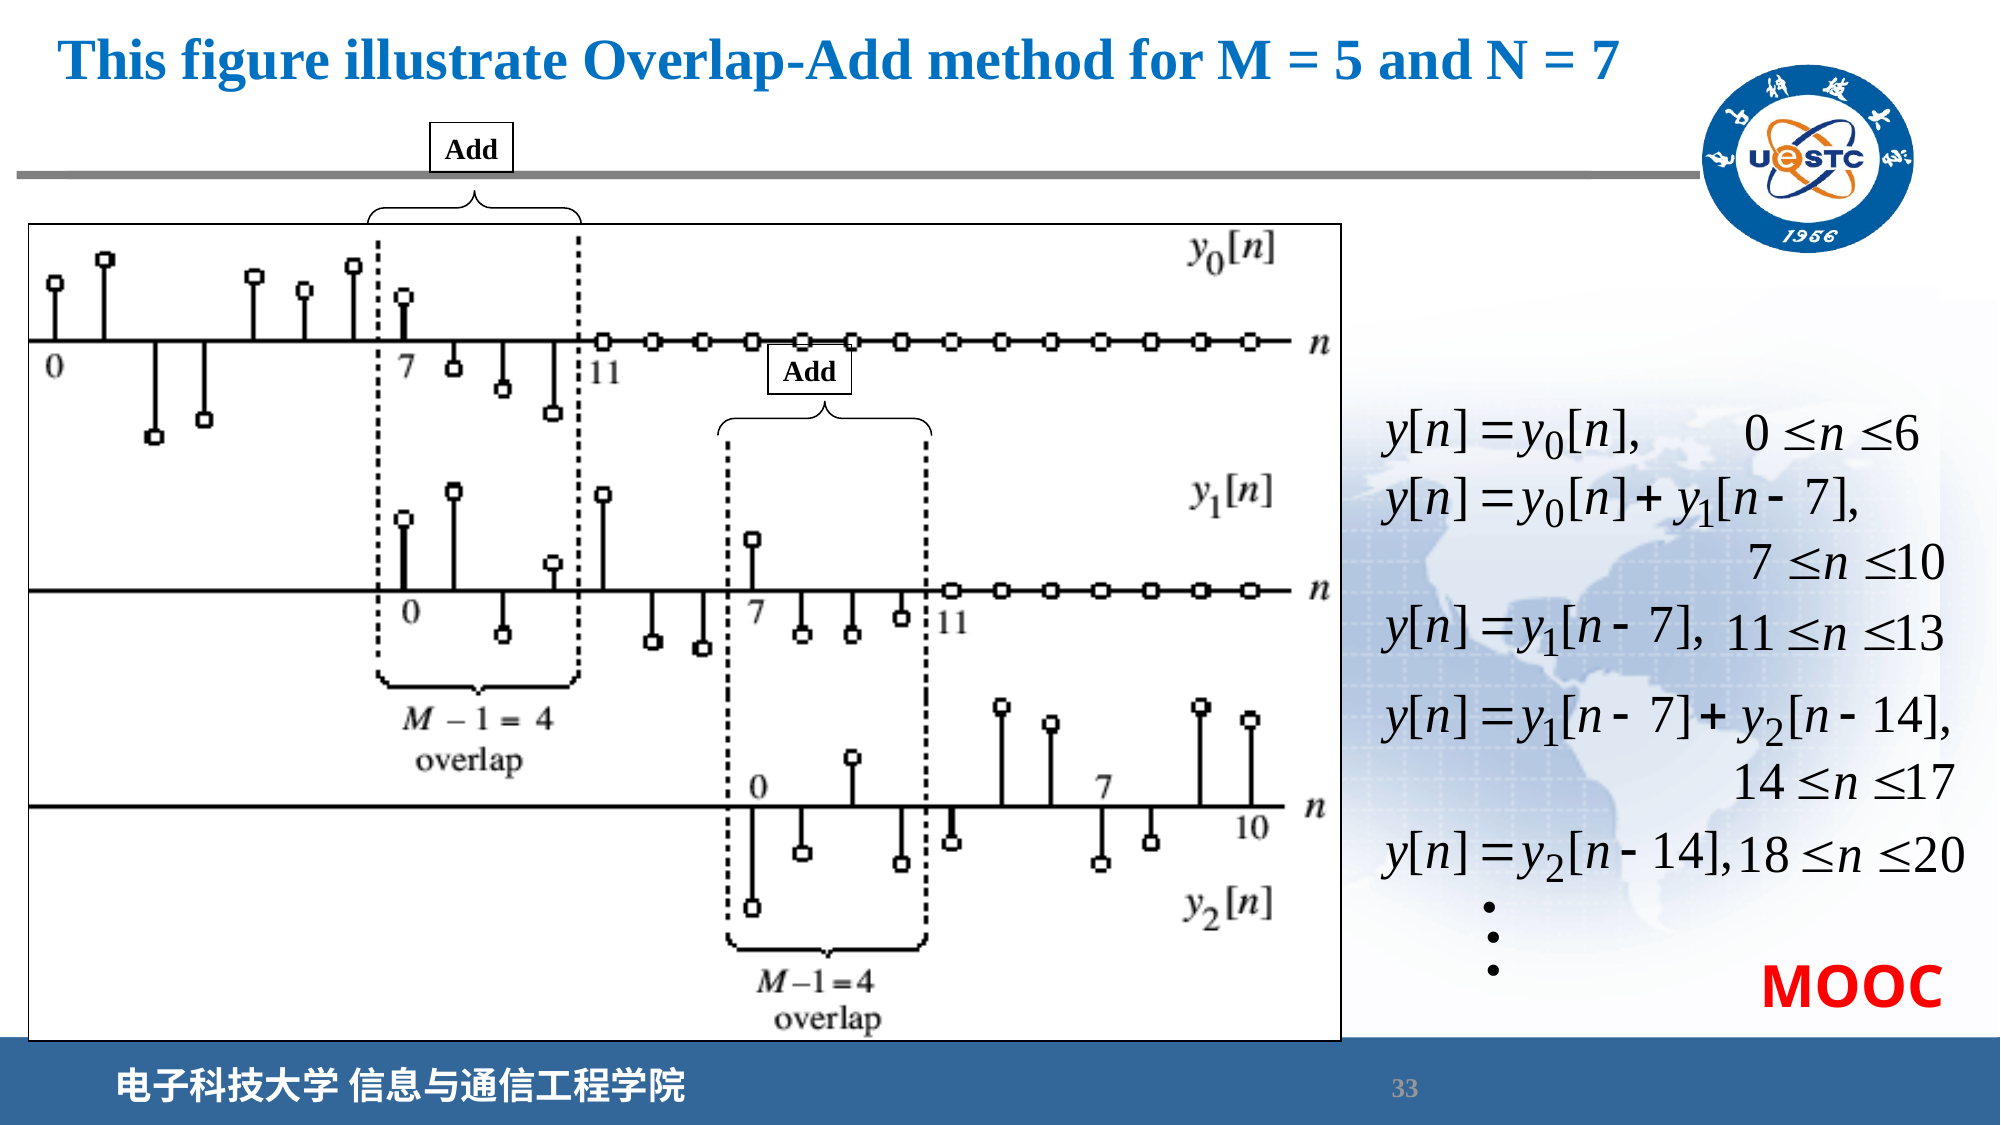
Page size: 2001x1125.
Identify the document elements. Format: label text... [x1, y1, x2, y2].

text_box This figure illustrate Overlap-Add method for M = 5 and N = 7 [42, 13, 1661, 123]
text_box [1377, 401, 1967, 998]
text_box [28, 122, 1341, 1041]
picture [1342, 287, 1997, 1037]
picture [1679, 56, 1968, 262]
text_box MOOC [1744, 929, 1974, 1040]
